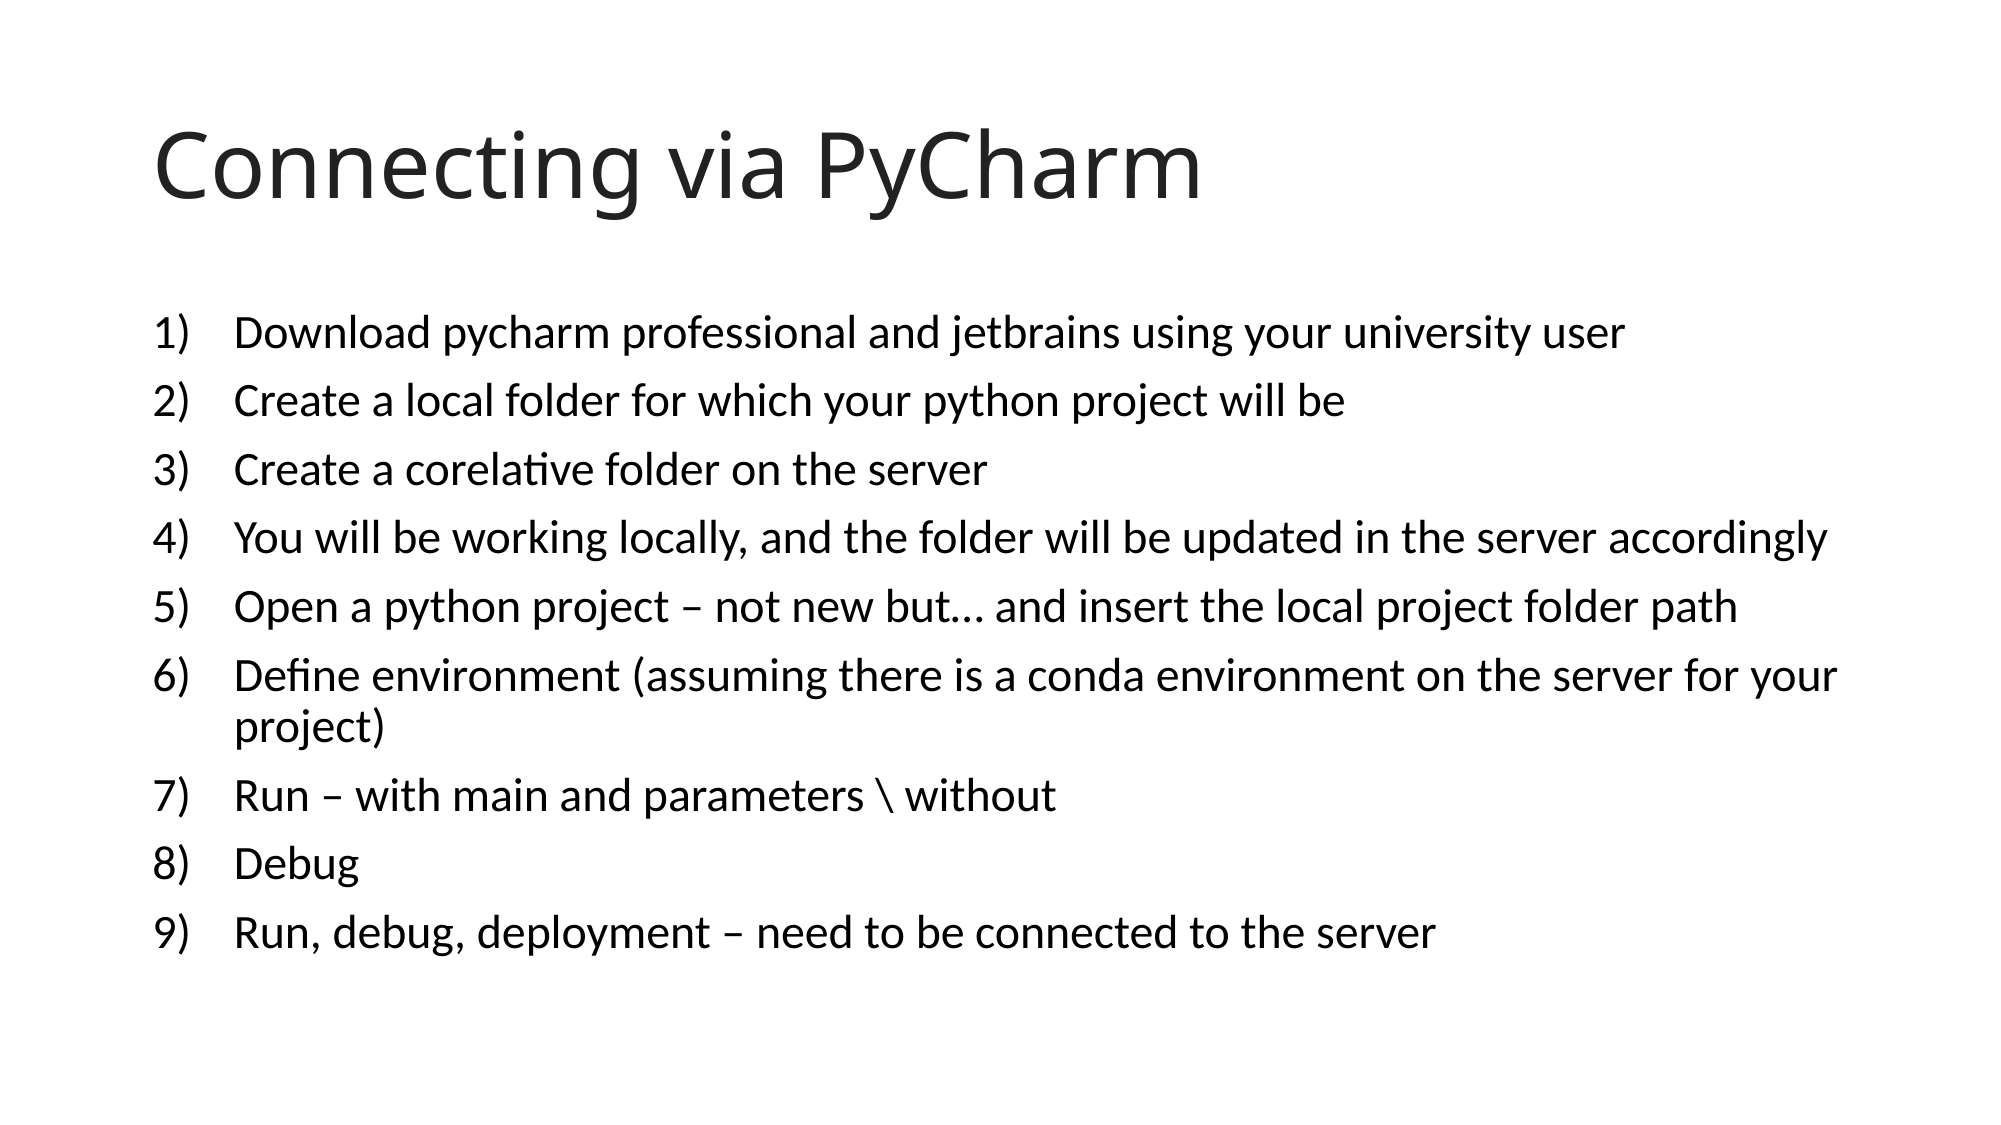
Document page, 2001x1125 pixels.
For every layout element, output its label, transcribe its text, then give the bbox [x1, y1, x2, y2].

list Download pycharm professional and jetbrains using your university user Create a local folder for which your python project will be Create a corelative folder on the server You will be working locally, and the folder will be updated in the server accordingly Open a python project – not new but… and insert the local project folder path Define environment (assuming there is a conda environment on the server for your project) Run – with main and parameters \ without Debug Run, debug, deployment – need to be connected to the server [137, 299, 1863, 1014]
title Connecting via PyCharm [137, 59, 1863, 278]
